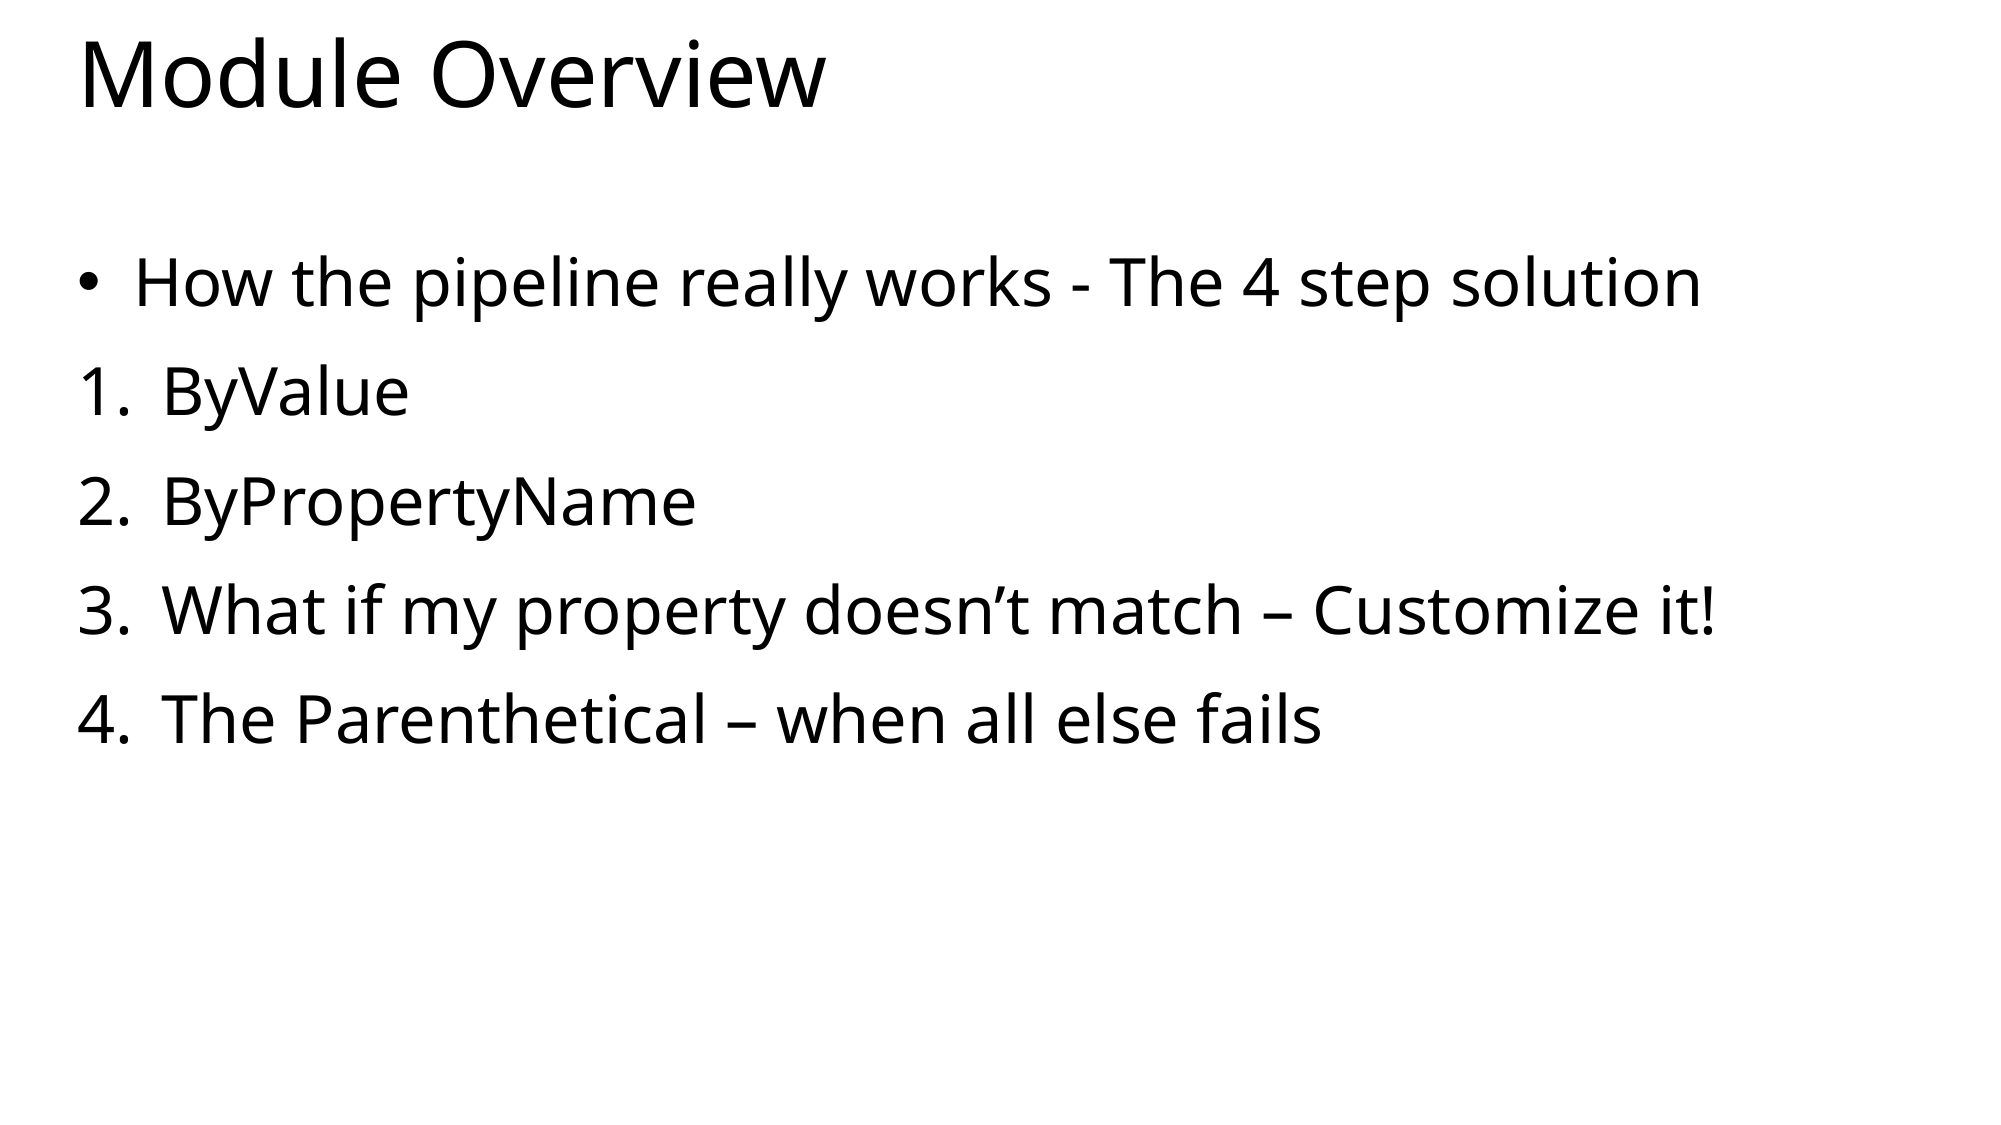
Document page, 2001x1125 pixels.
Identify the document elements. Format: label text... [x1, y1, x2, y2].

title Module Overview [62, 29, 1953, 205]
list How the pipeline really works - The 4 step solution ByValue ByPropertyName What if my property doesn’t match – Customize it! The Parenthetical – when all else fails [62, 232, 1953, 1096]
